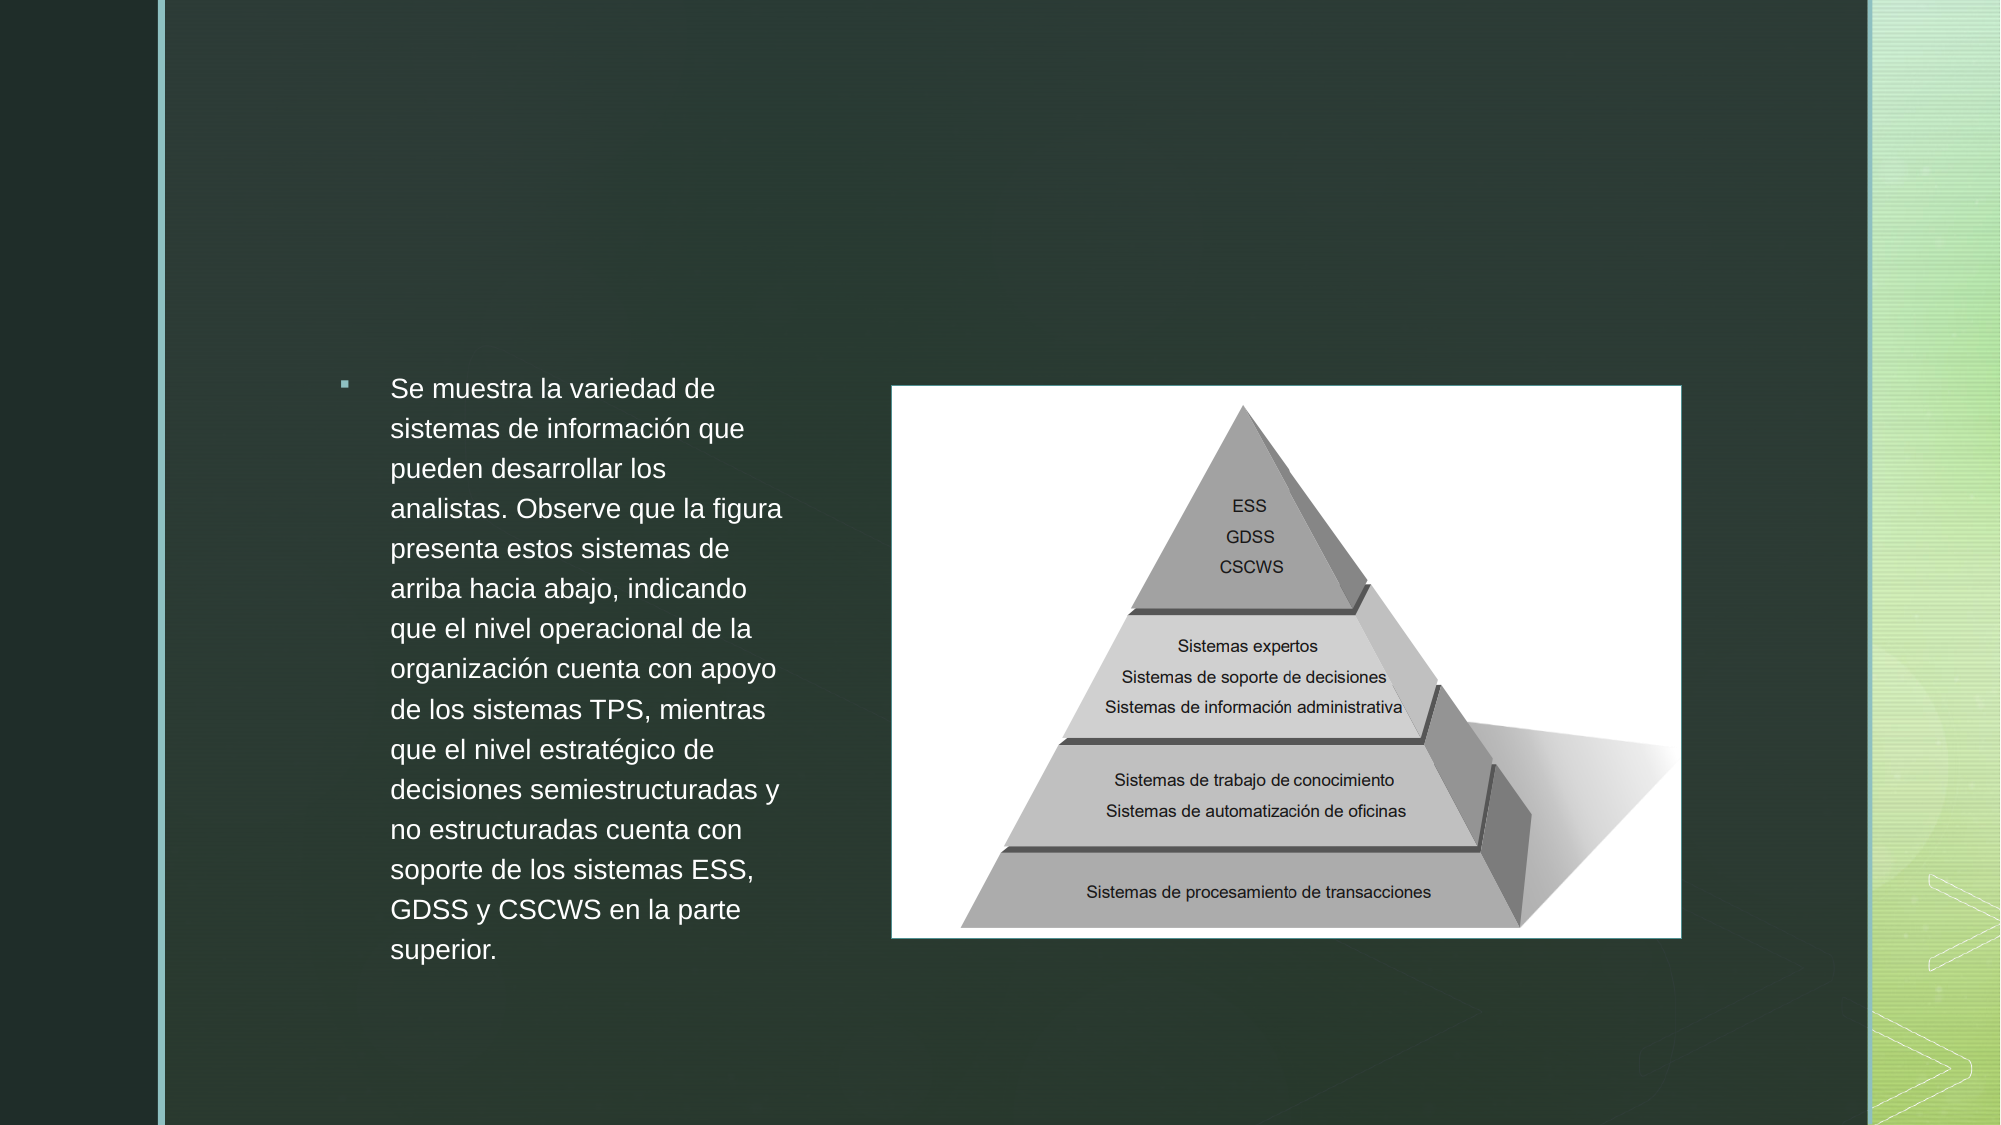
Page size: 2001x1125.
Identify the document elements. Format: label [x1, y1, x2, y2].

list [890, 385, 1682, 939]
picture [0, 0, 2001, 1125]
